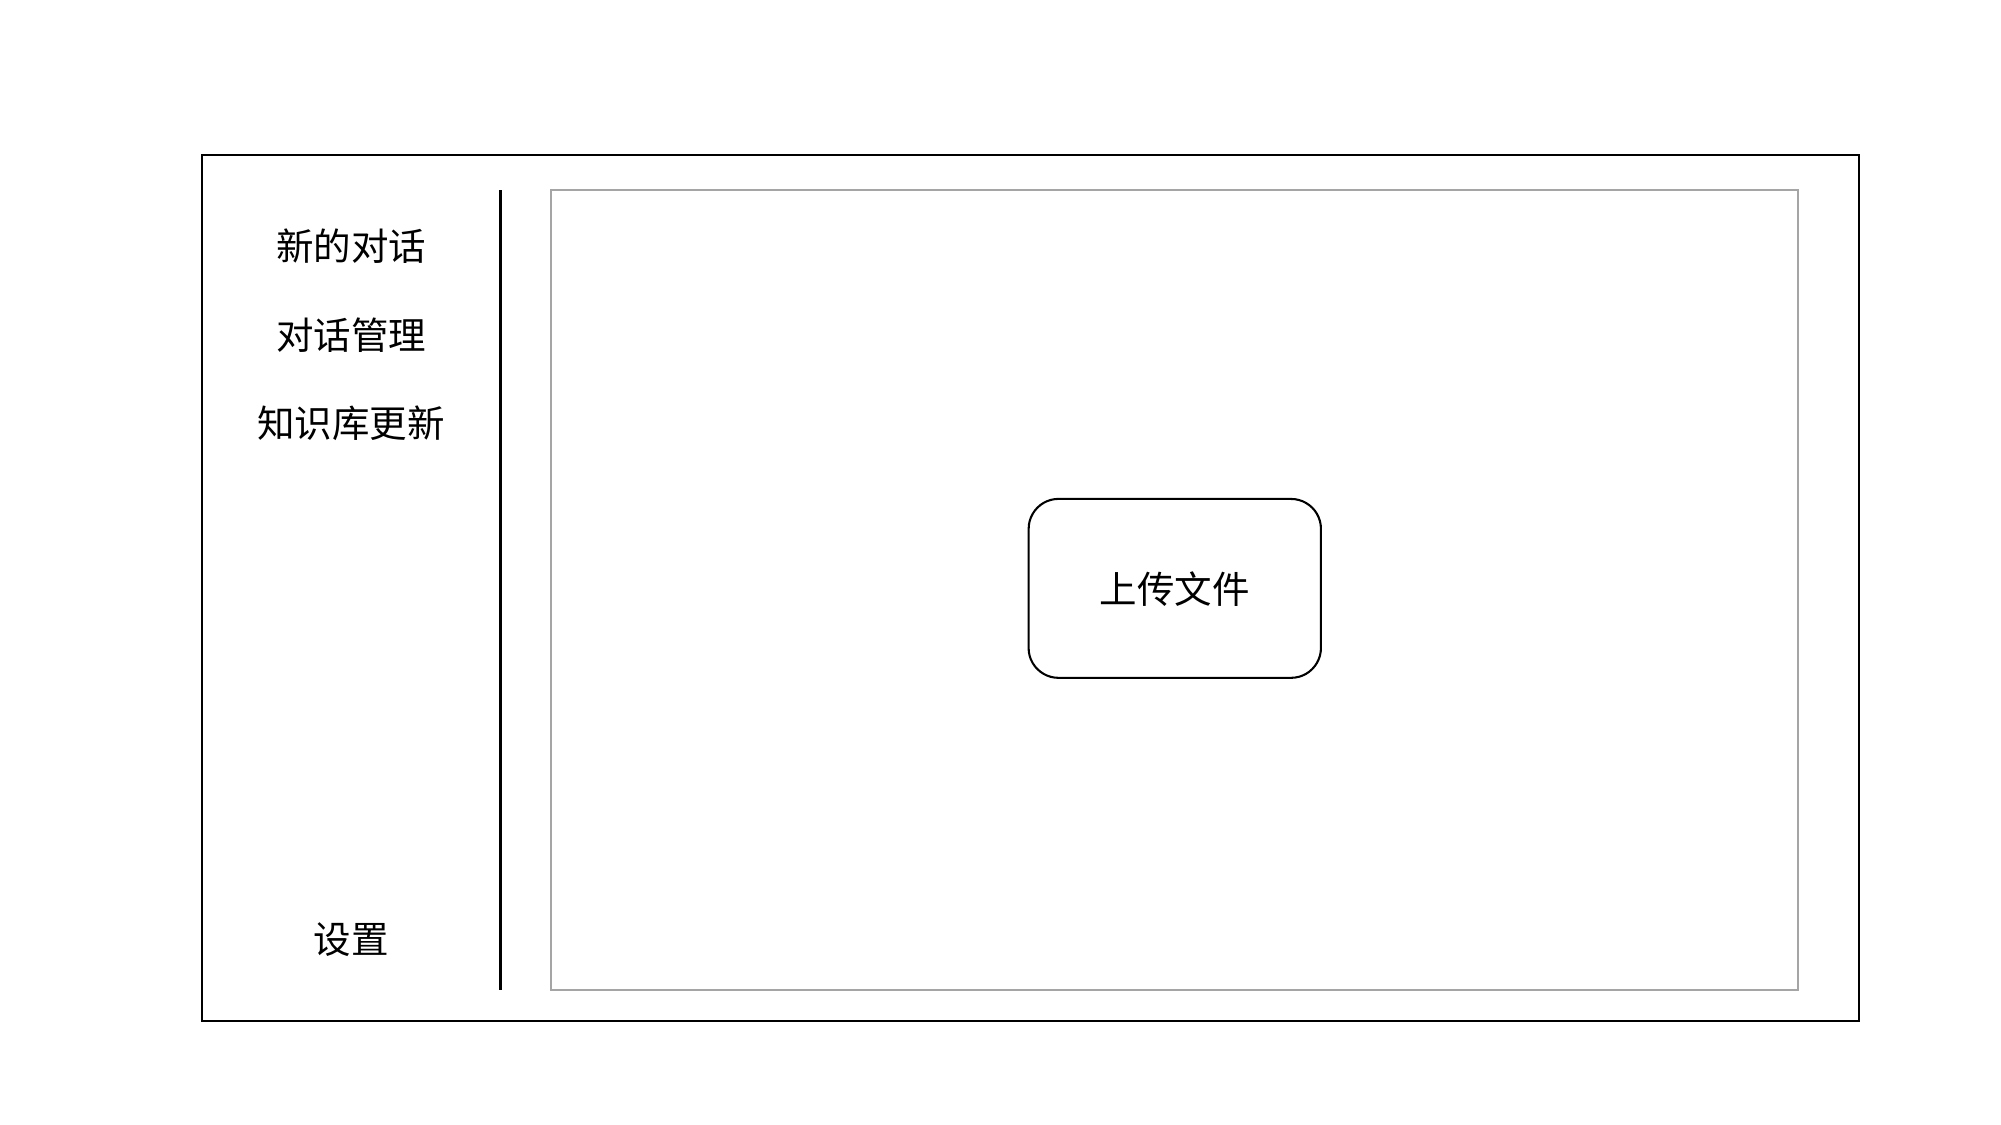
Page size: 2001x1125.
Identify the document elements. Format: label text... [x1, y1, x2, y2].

text_box 对话管理 [261, 304, 442, 364]
text_box 设置 [298, 909, 404, 969]
text_box 知识库更新 [242, 392, 460, 453]
text_box 新的对话 [261, 215, 442, 276]
text_box 上传文件 [1027, 497, 1322, 679]
text_box [201, 154, 1860, 1022]
text_box [550, 189, 1799, 991]
